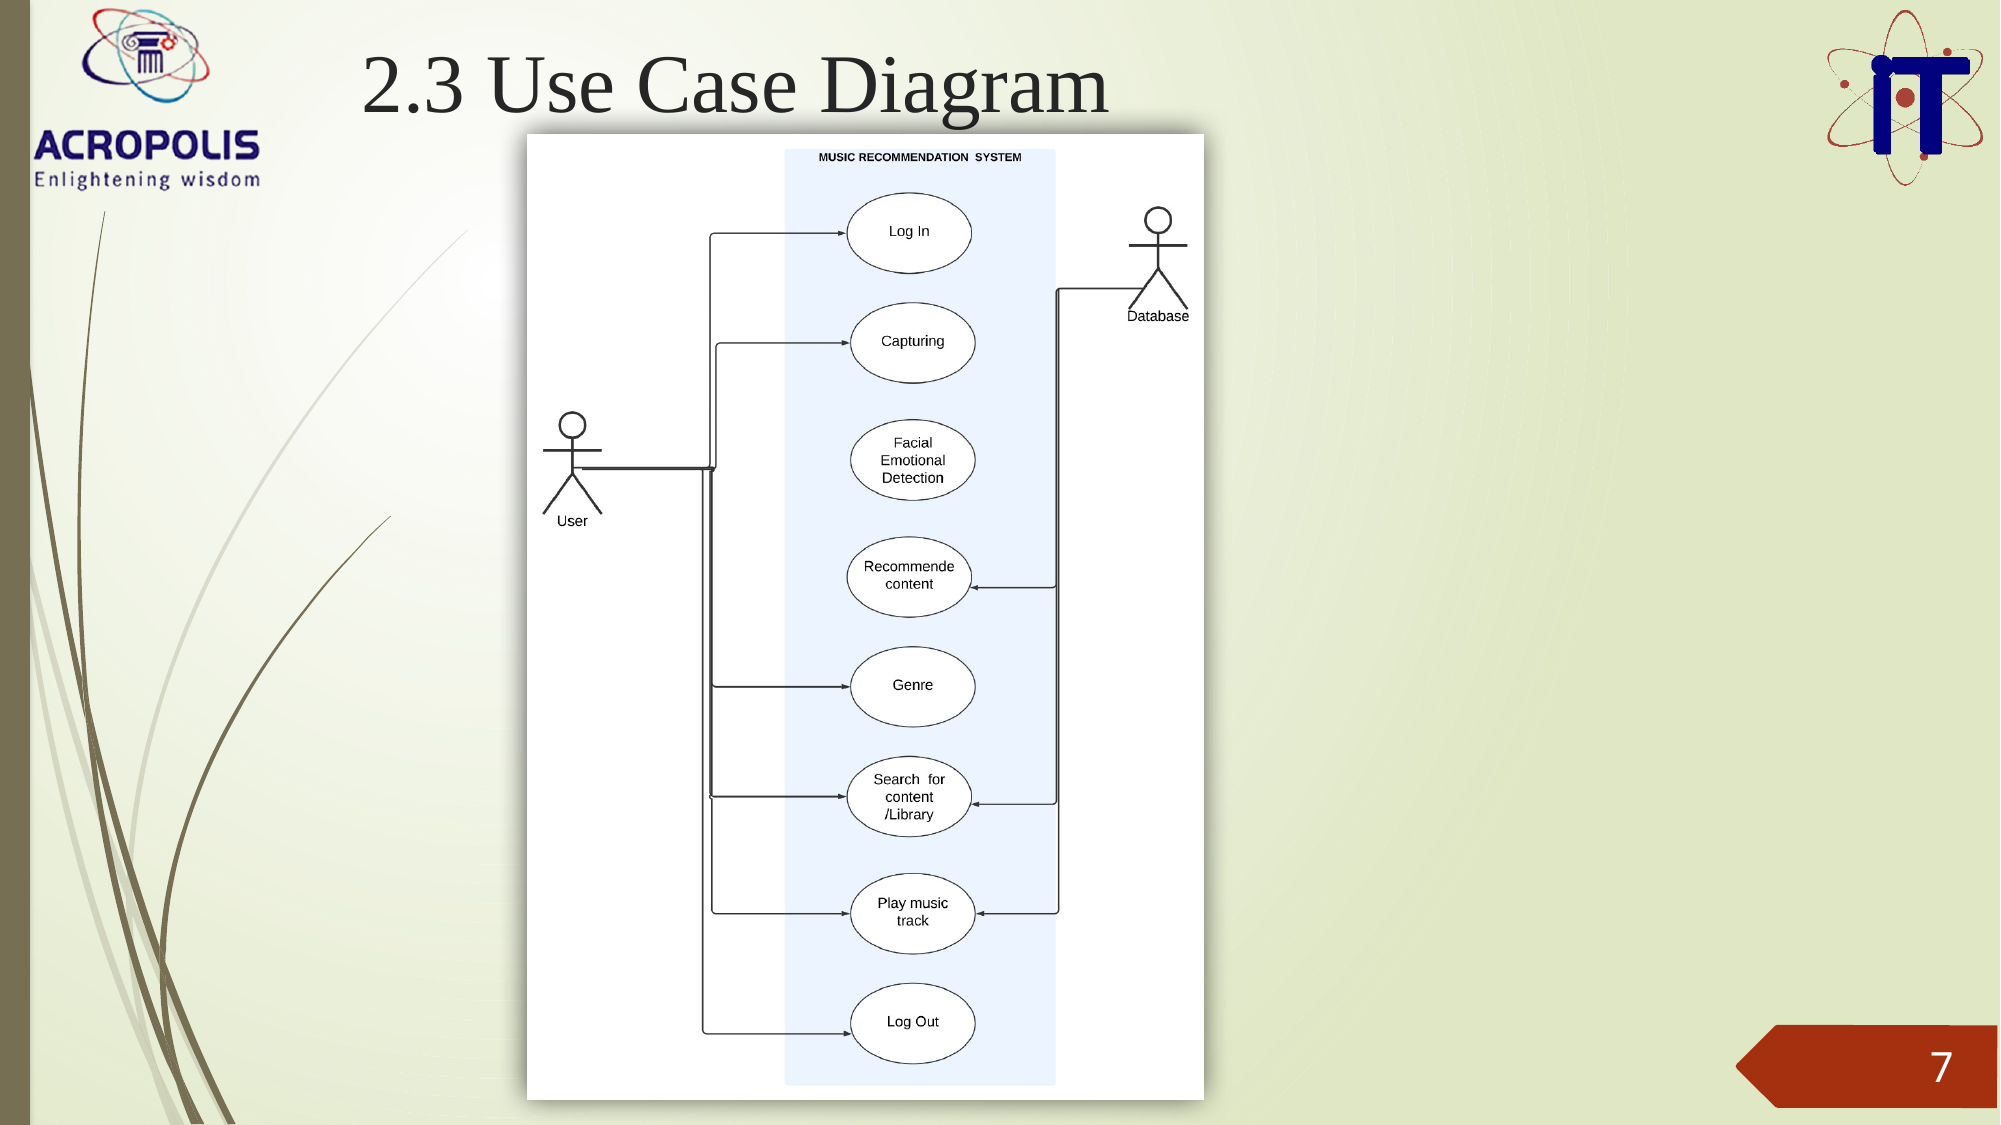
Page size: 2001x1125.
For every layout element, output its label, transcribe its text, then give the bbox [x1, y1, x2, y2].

picture [526, 134, 1204, 1100]
title 2.3 Use Case Diagram [346, 22, 1809, 233]
slide_number 7 [1840, 1039, 1969, 1100]
picture [1821, 0, 1989, 232]
picture [25, 0, 265, 204]
